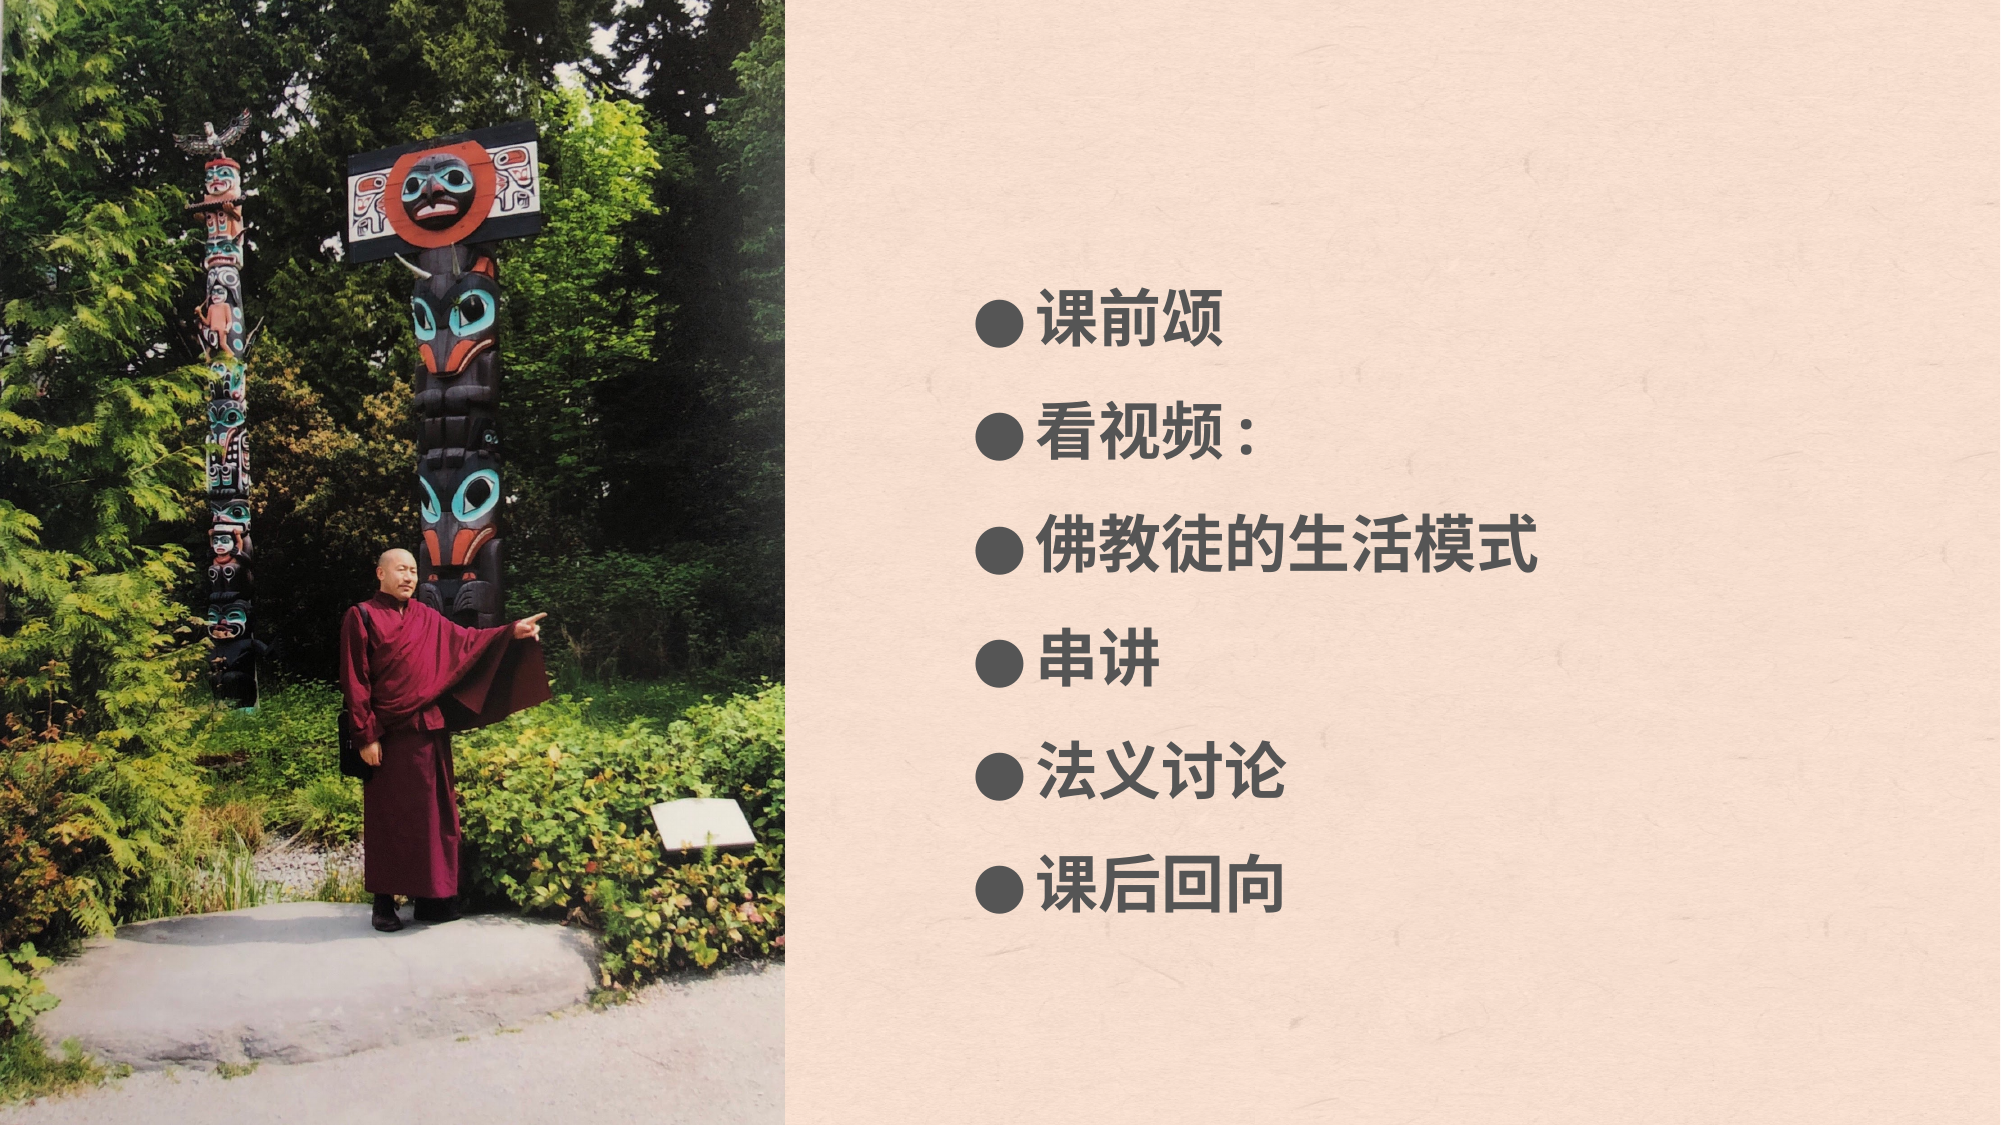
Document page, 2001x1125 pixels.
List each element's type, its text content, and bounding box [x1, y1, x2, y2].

title 课前颂 看视频: 佛教徒的生活模式 串讲 法义讨论 课后回向 [957, 228, 1930, 928]
picture [0, 0, 2001, 1125]
